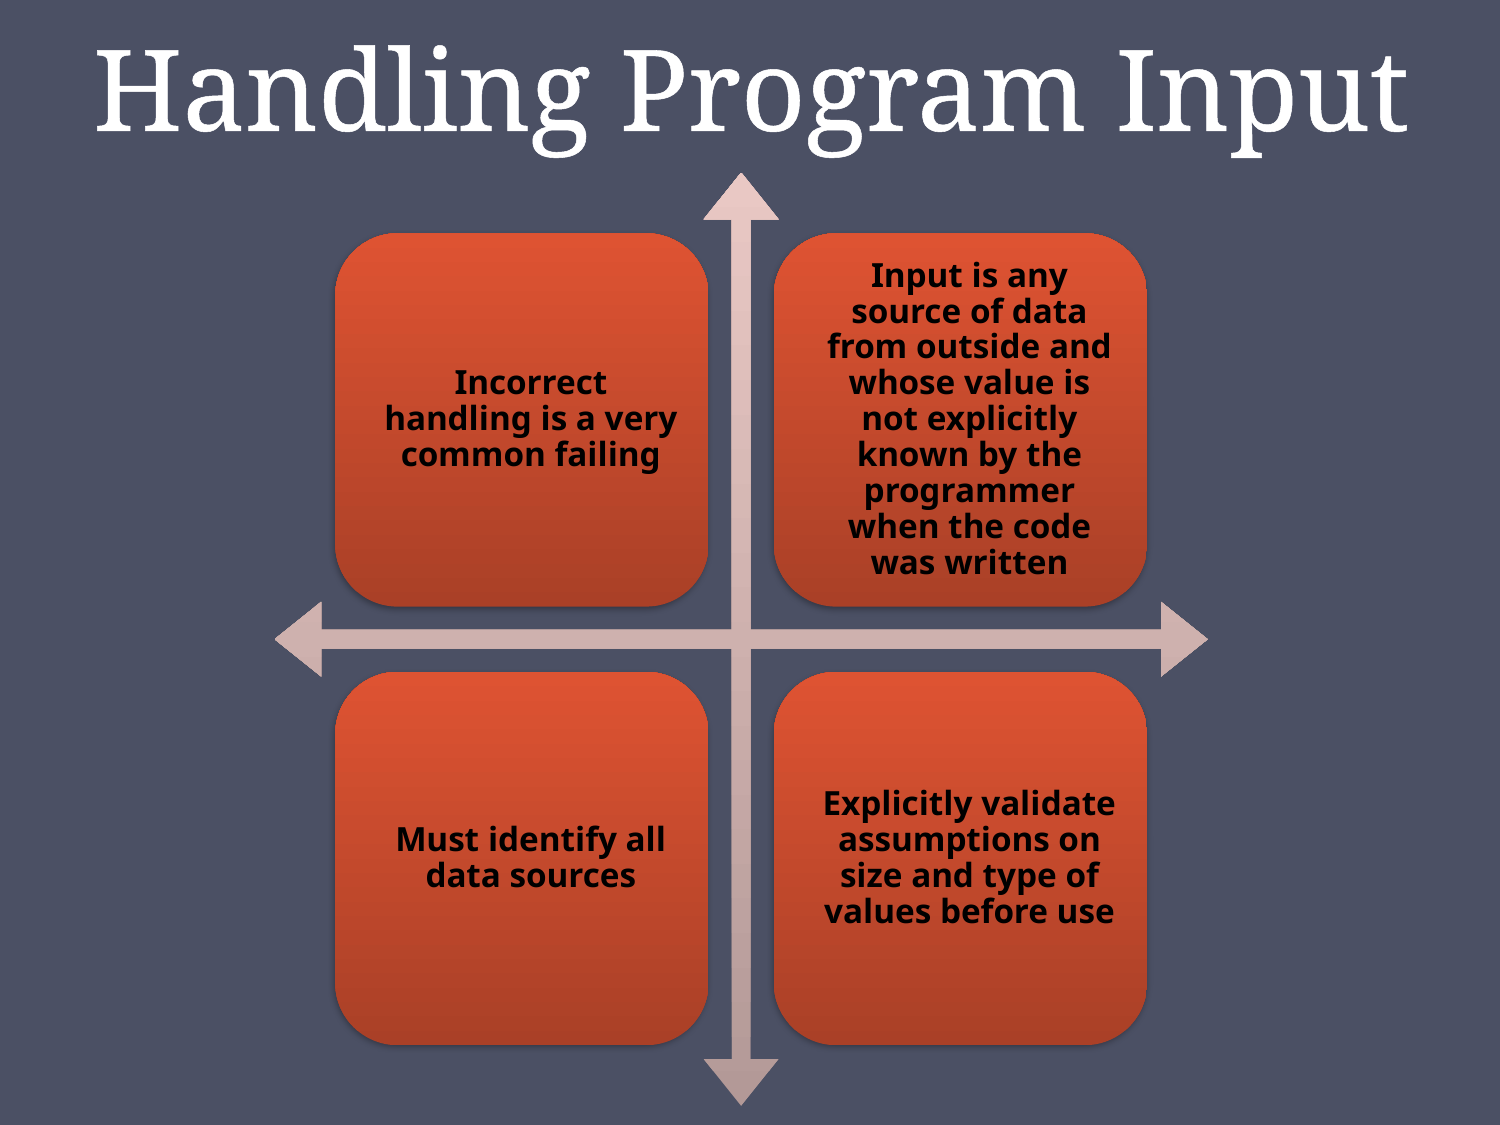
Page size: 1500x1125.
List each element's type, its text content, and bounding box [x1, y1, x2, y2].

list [0, 172, 1483, 1107]
title Handling Program Input [76, 0, 1427, 161]
